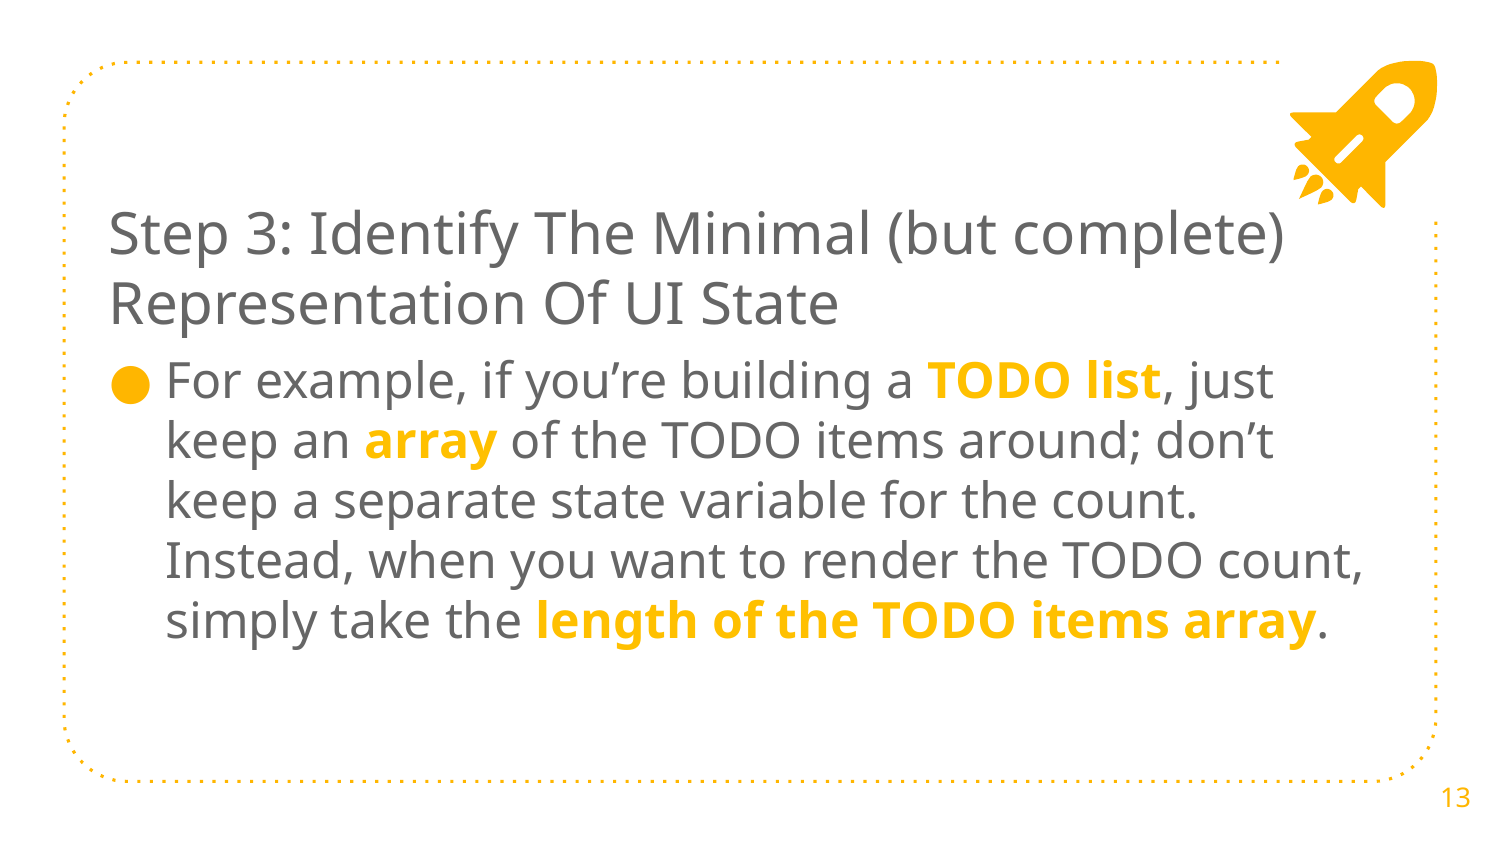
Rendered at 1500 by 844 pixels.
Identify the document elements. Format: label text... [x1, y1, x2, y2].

slide_number 13 [1411, 753, 1500, 844]
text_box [1289, 60, 1438, 209]
list Step 3: Identify The Minimal (but complete) Representation Of UI State For example, if you’re building a TODO list, just keep an array of the TODO items around; don’t keep a separate state variable for the count. Instead, when you want to render the TODO count, simply take the length of the TODO items array. [94, 63, 1412, 783]
